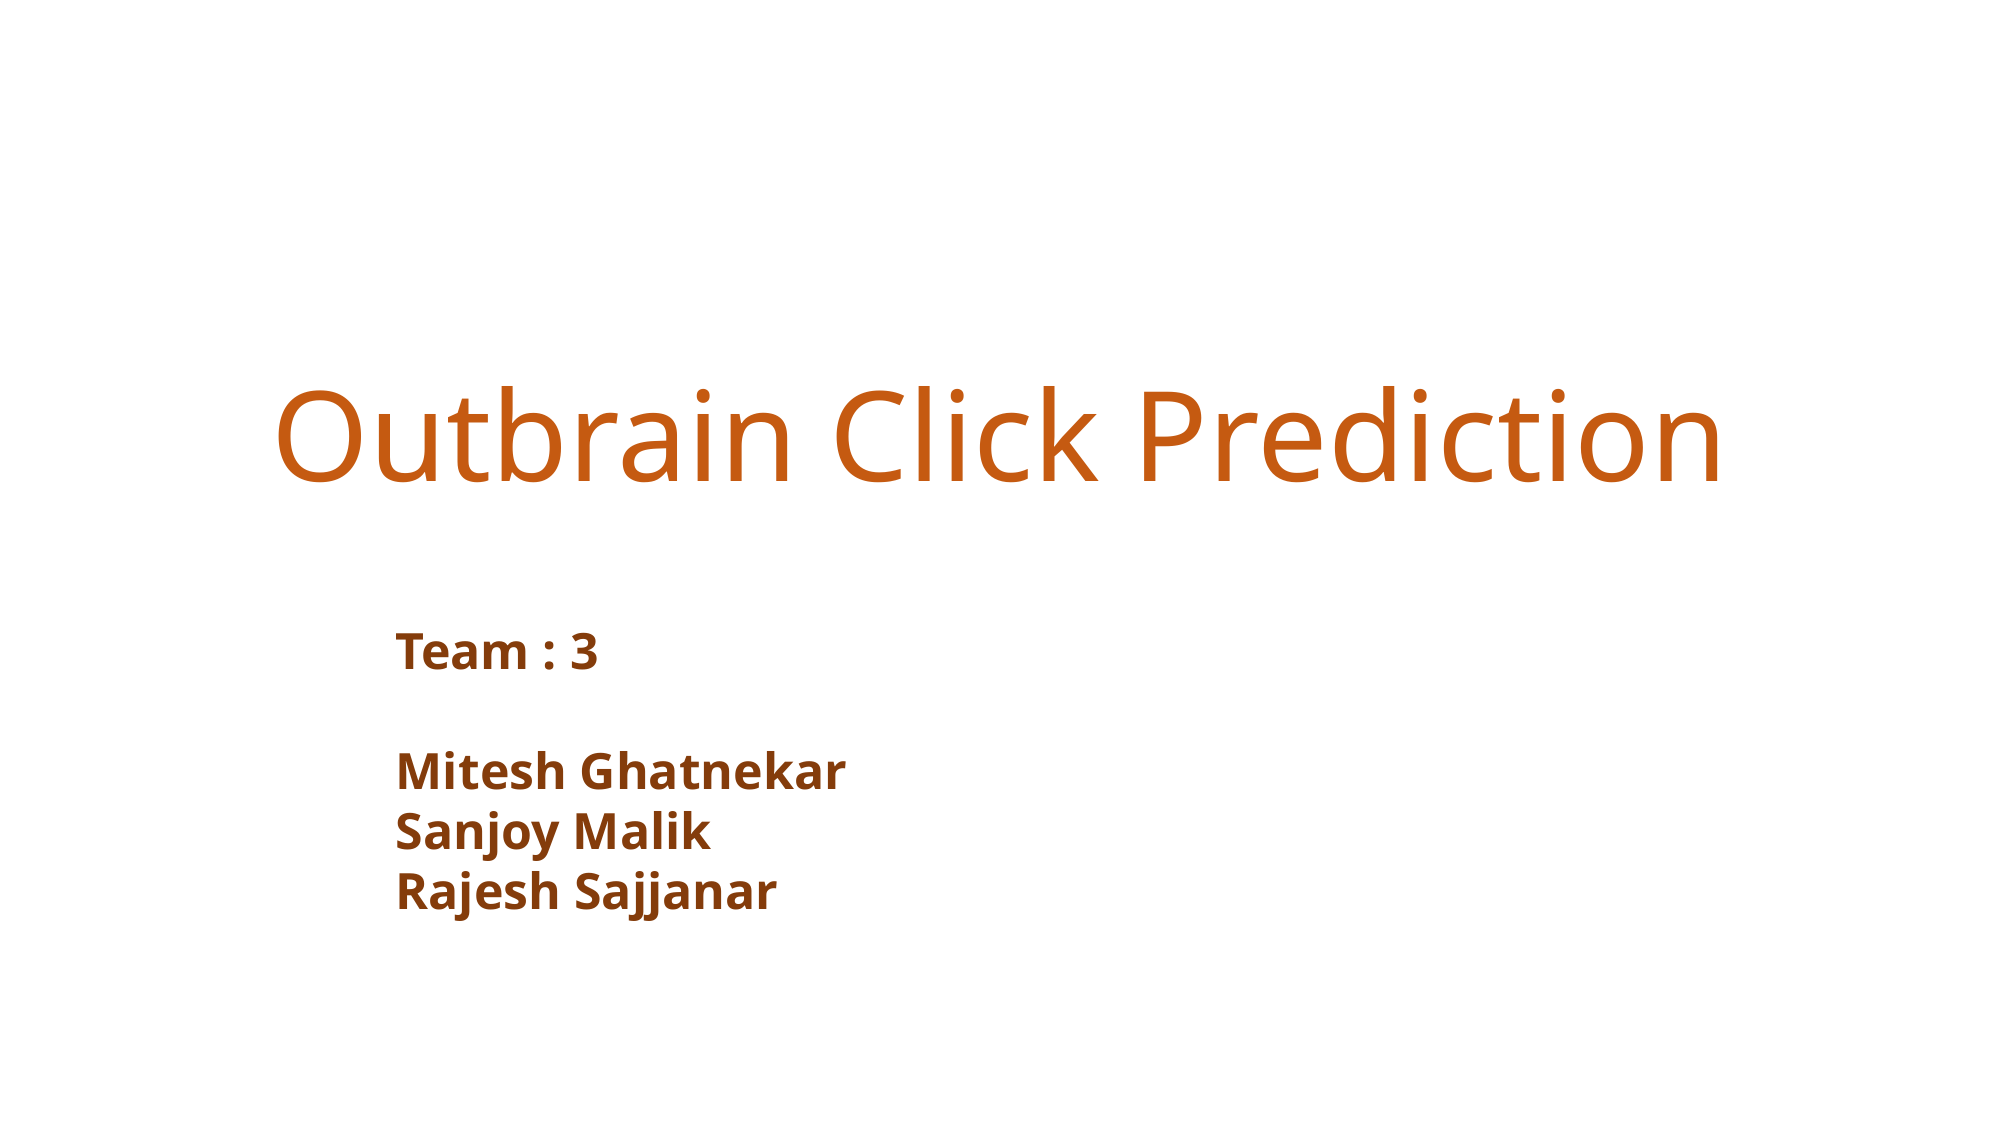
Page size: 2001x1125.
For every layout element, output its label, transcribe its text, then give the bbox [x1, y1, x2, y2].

title Outbrain Click Prediction [249, 184, 1750, 576]
text_box Team : 3 Mitesh Ghatnekar Sanjoy Malik Rajesh Sajjanar [381, 611, 1619, 927]
